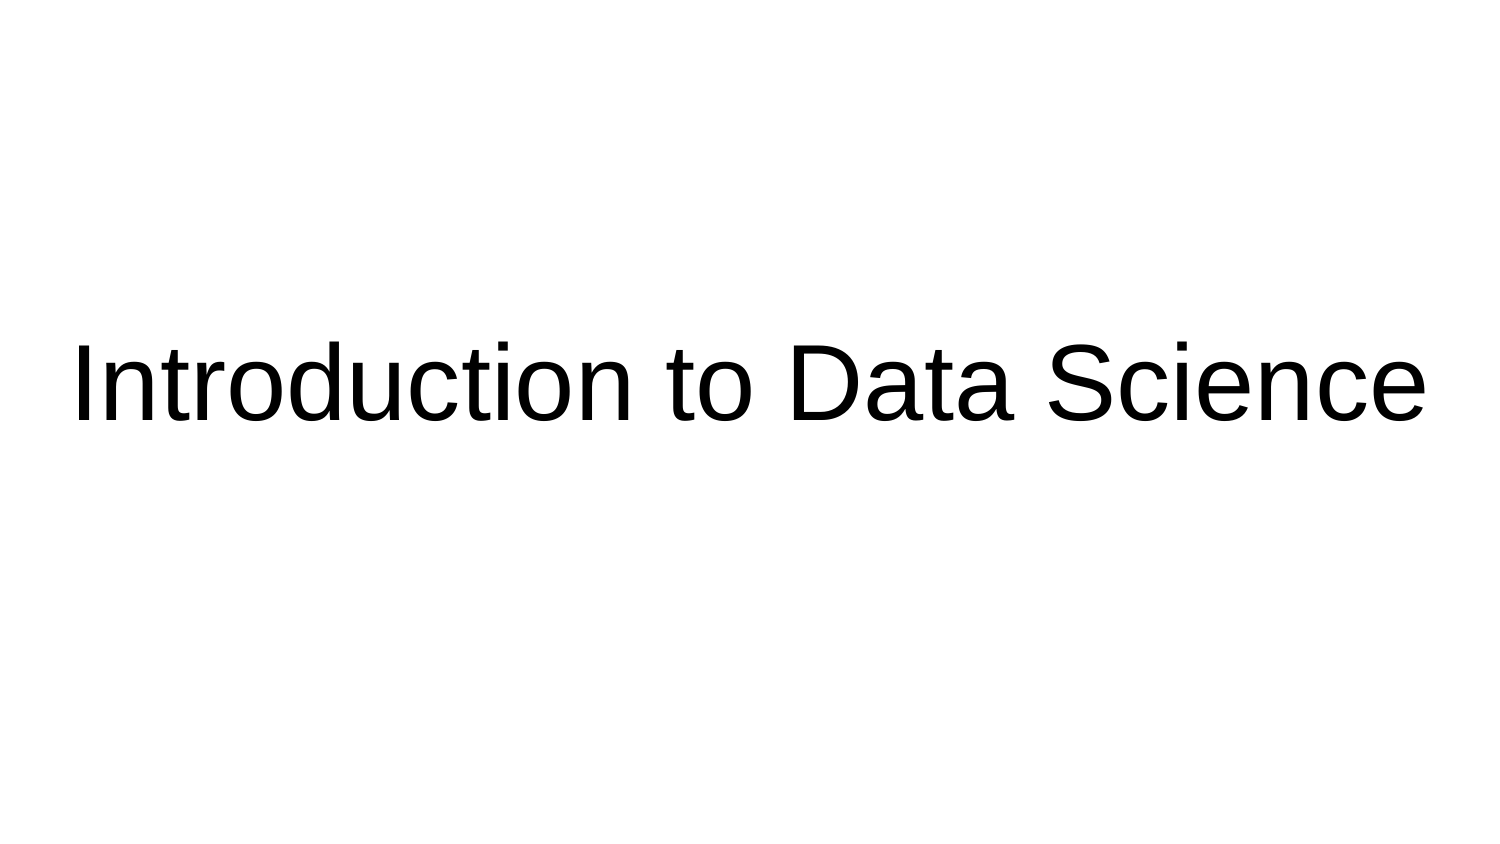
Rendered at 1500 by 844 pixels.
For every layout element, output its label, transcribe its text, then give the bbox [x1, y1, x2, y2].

title Introduction to Data Science [51, 122, 1449, 459]
